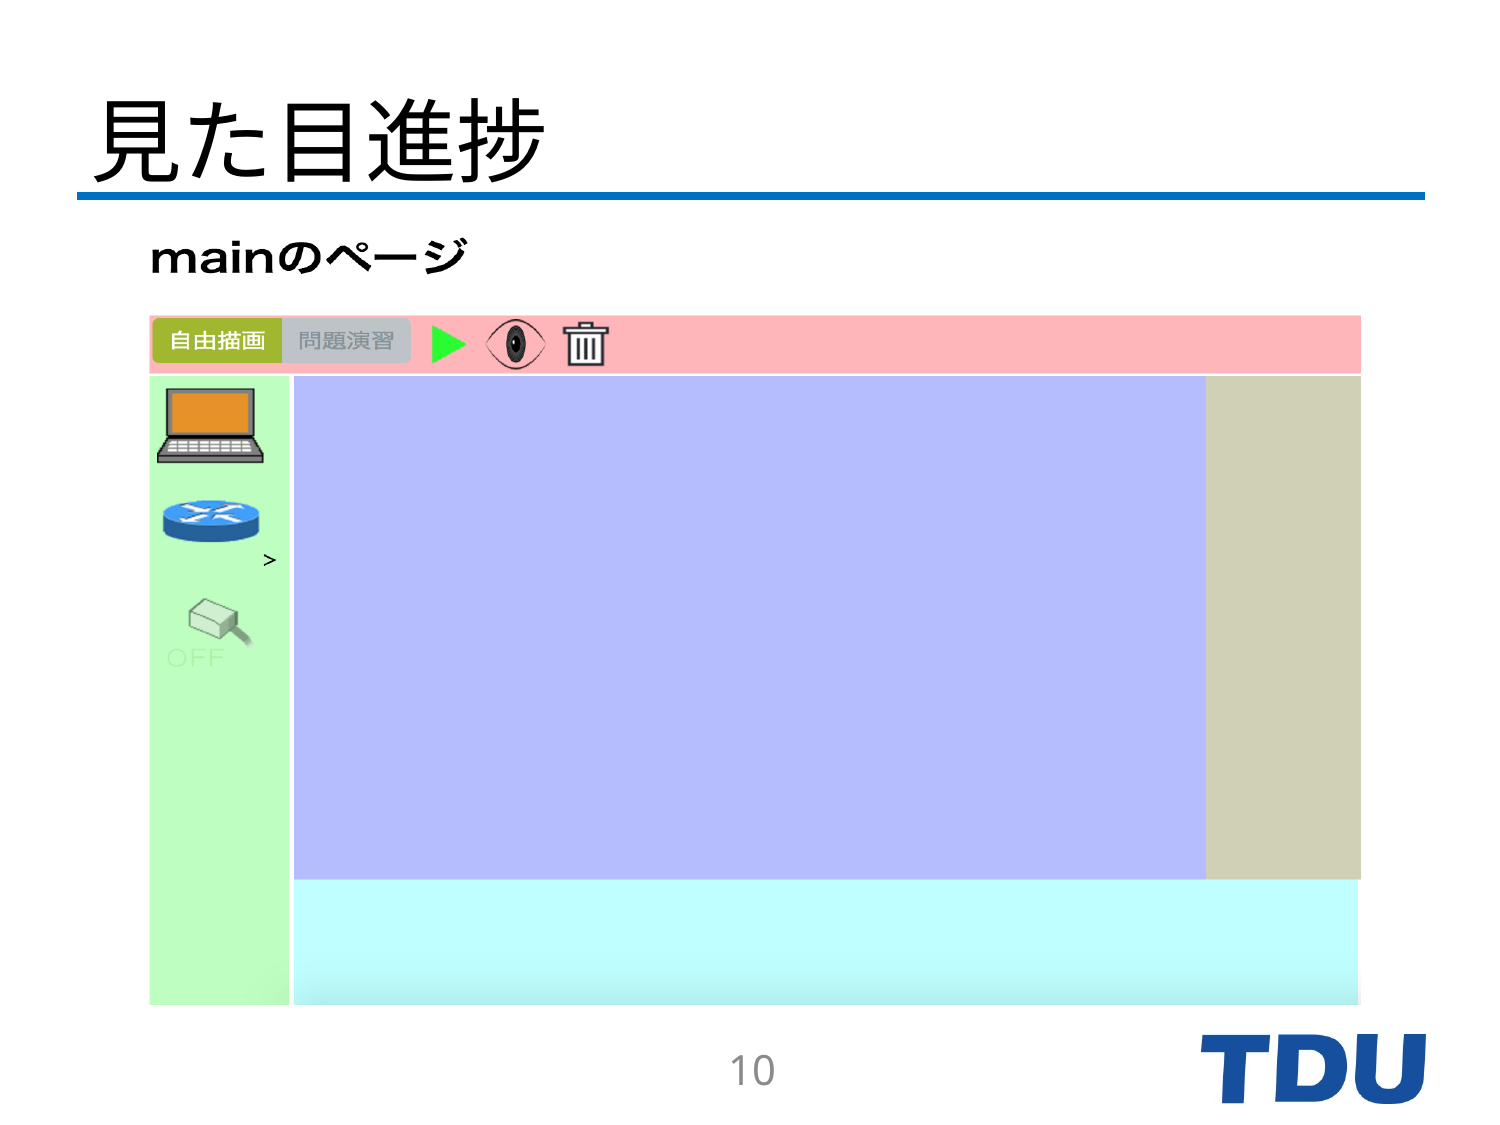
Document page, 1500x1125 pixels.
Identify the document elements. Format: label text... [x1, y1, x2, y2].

title 見た目進捗 [75, 45, 1425, 233]
picture [1201, 1034, 1426, 1104]
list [143, 232, 1361, 1006]
slide_number 10 [577, 1042, 928, 1103]
